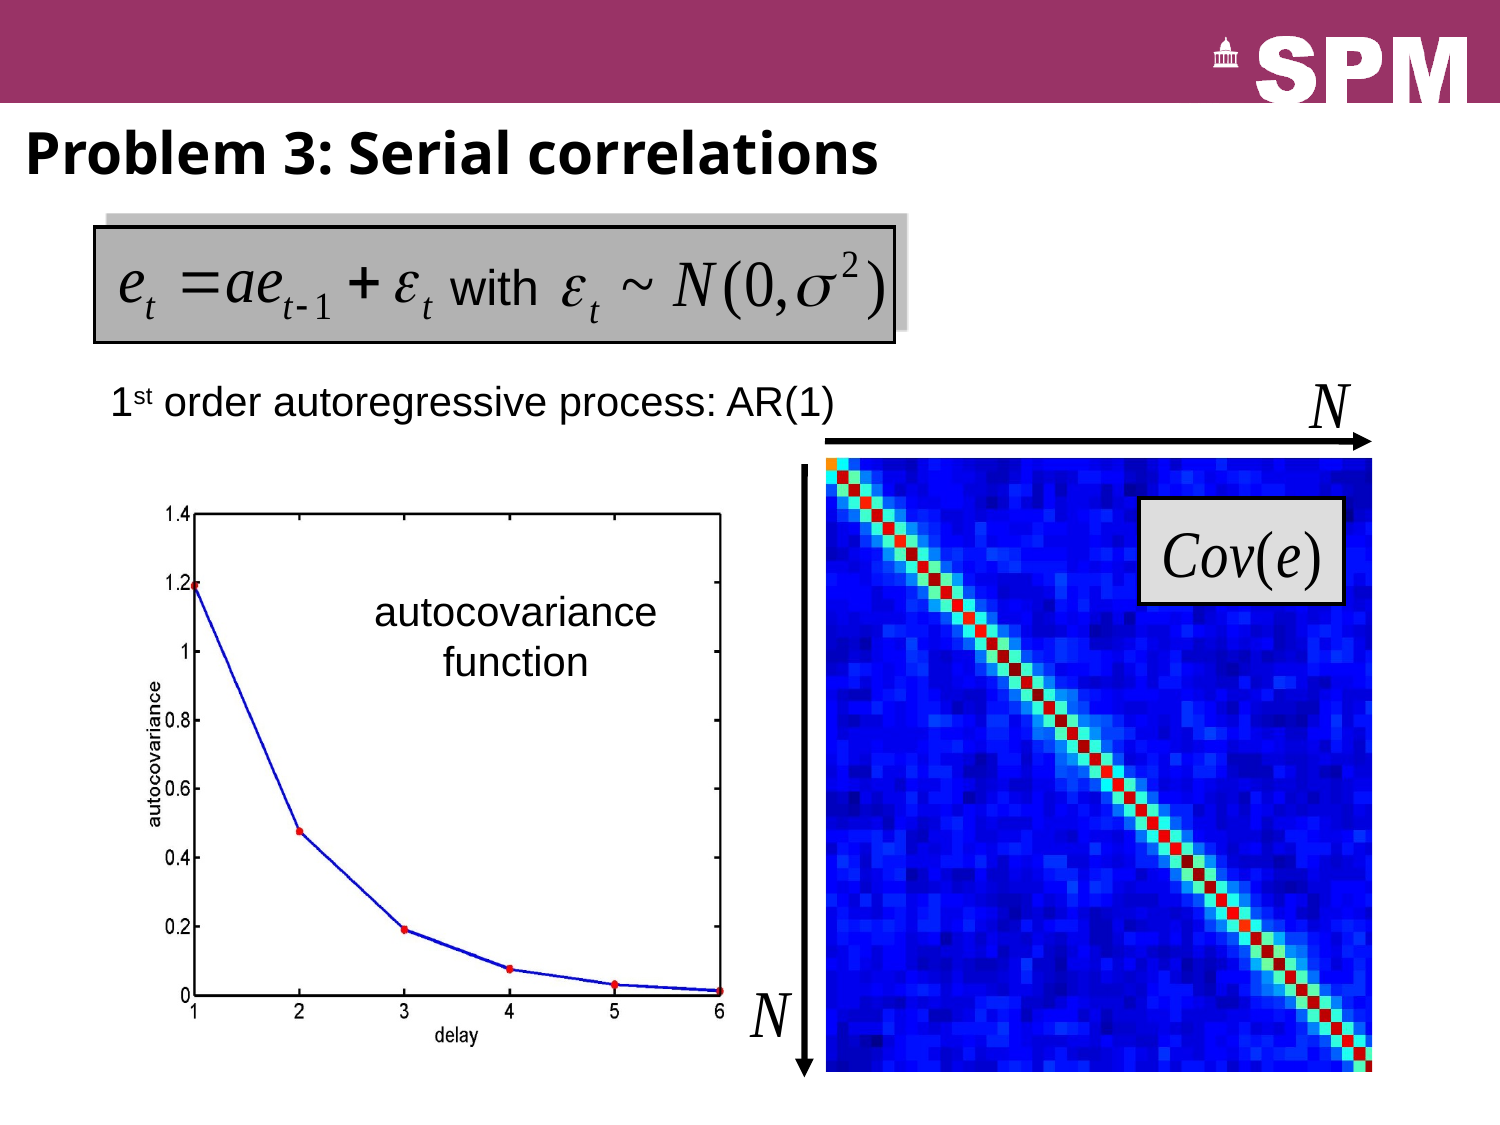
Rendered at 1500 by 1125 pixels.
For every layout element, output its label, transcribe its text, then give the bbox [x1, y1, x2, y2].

text_box with [94, 227, 895, 343]
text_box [738, 975, 805, 1051]
text_box 1st order autoregressive process: AR(1) [59, 367, 887, 433]
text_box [551, 234, 895, 336]
text_box Problem 3: Serial correlations [0, 82, 922, 220]
picture [0, 0, 1500, 113]
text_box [1154, 516, 1329, 602]
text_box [1297, 366, 1364, 442]
text_box [798, 1056, 811, 1078]
picture [142, 497, 727, 1051]
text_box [109, 236, 444, 332]
picture [825, 456, 1373, 1073]
